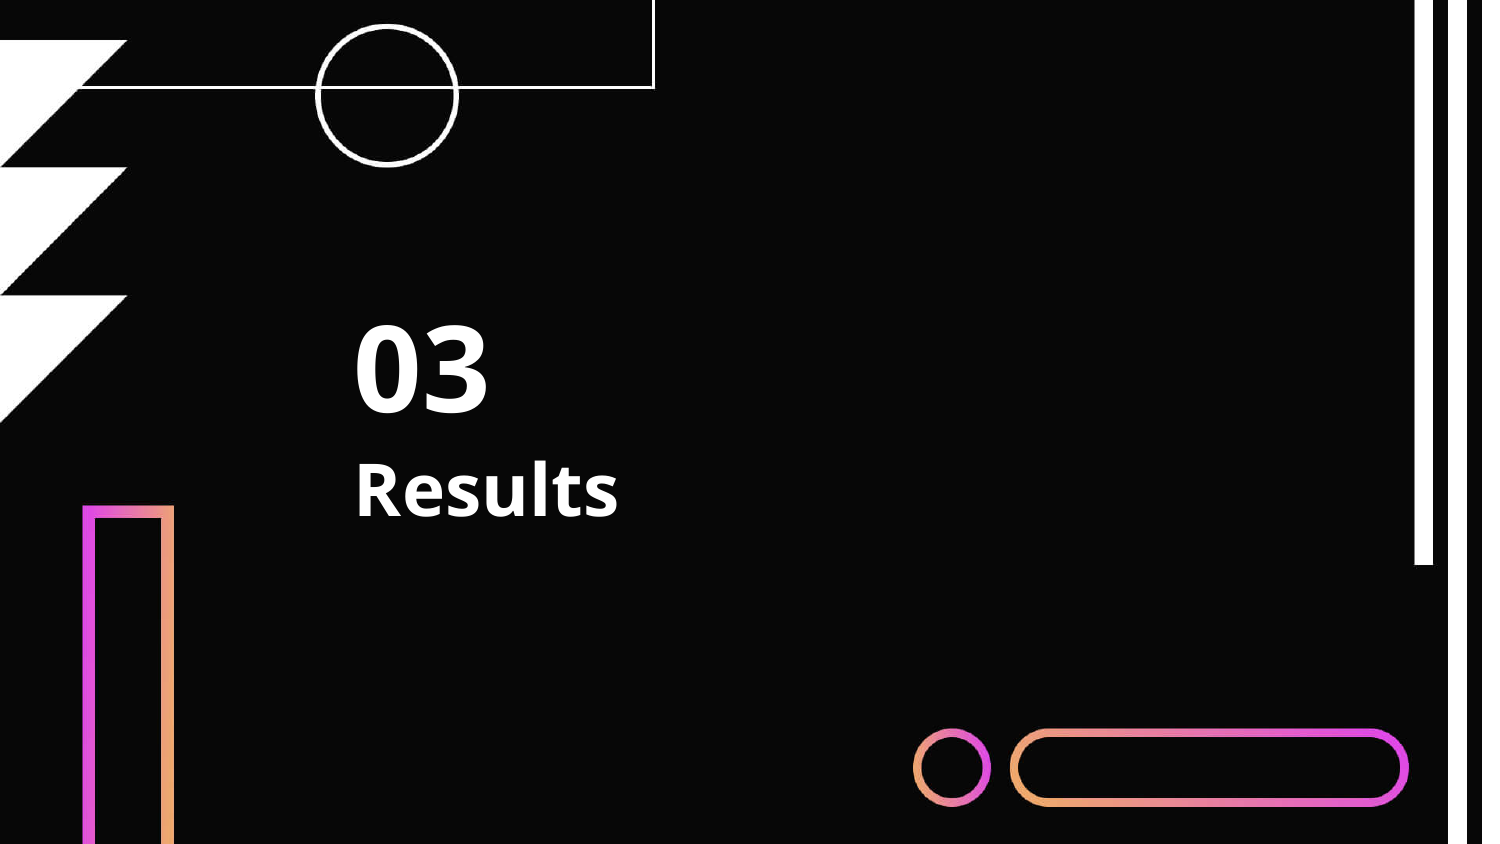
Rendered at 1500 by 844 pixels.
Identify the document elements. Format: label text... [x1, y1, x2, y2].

text_box Results [339, 435, 1176, 582]
text_box 03 [339, 262, 578, 435]
picture [0, 0, 1500, 844]
